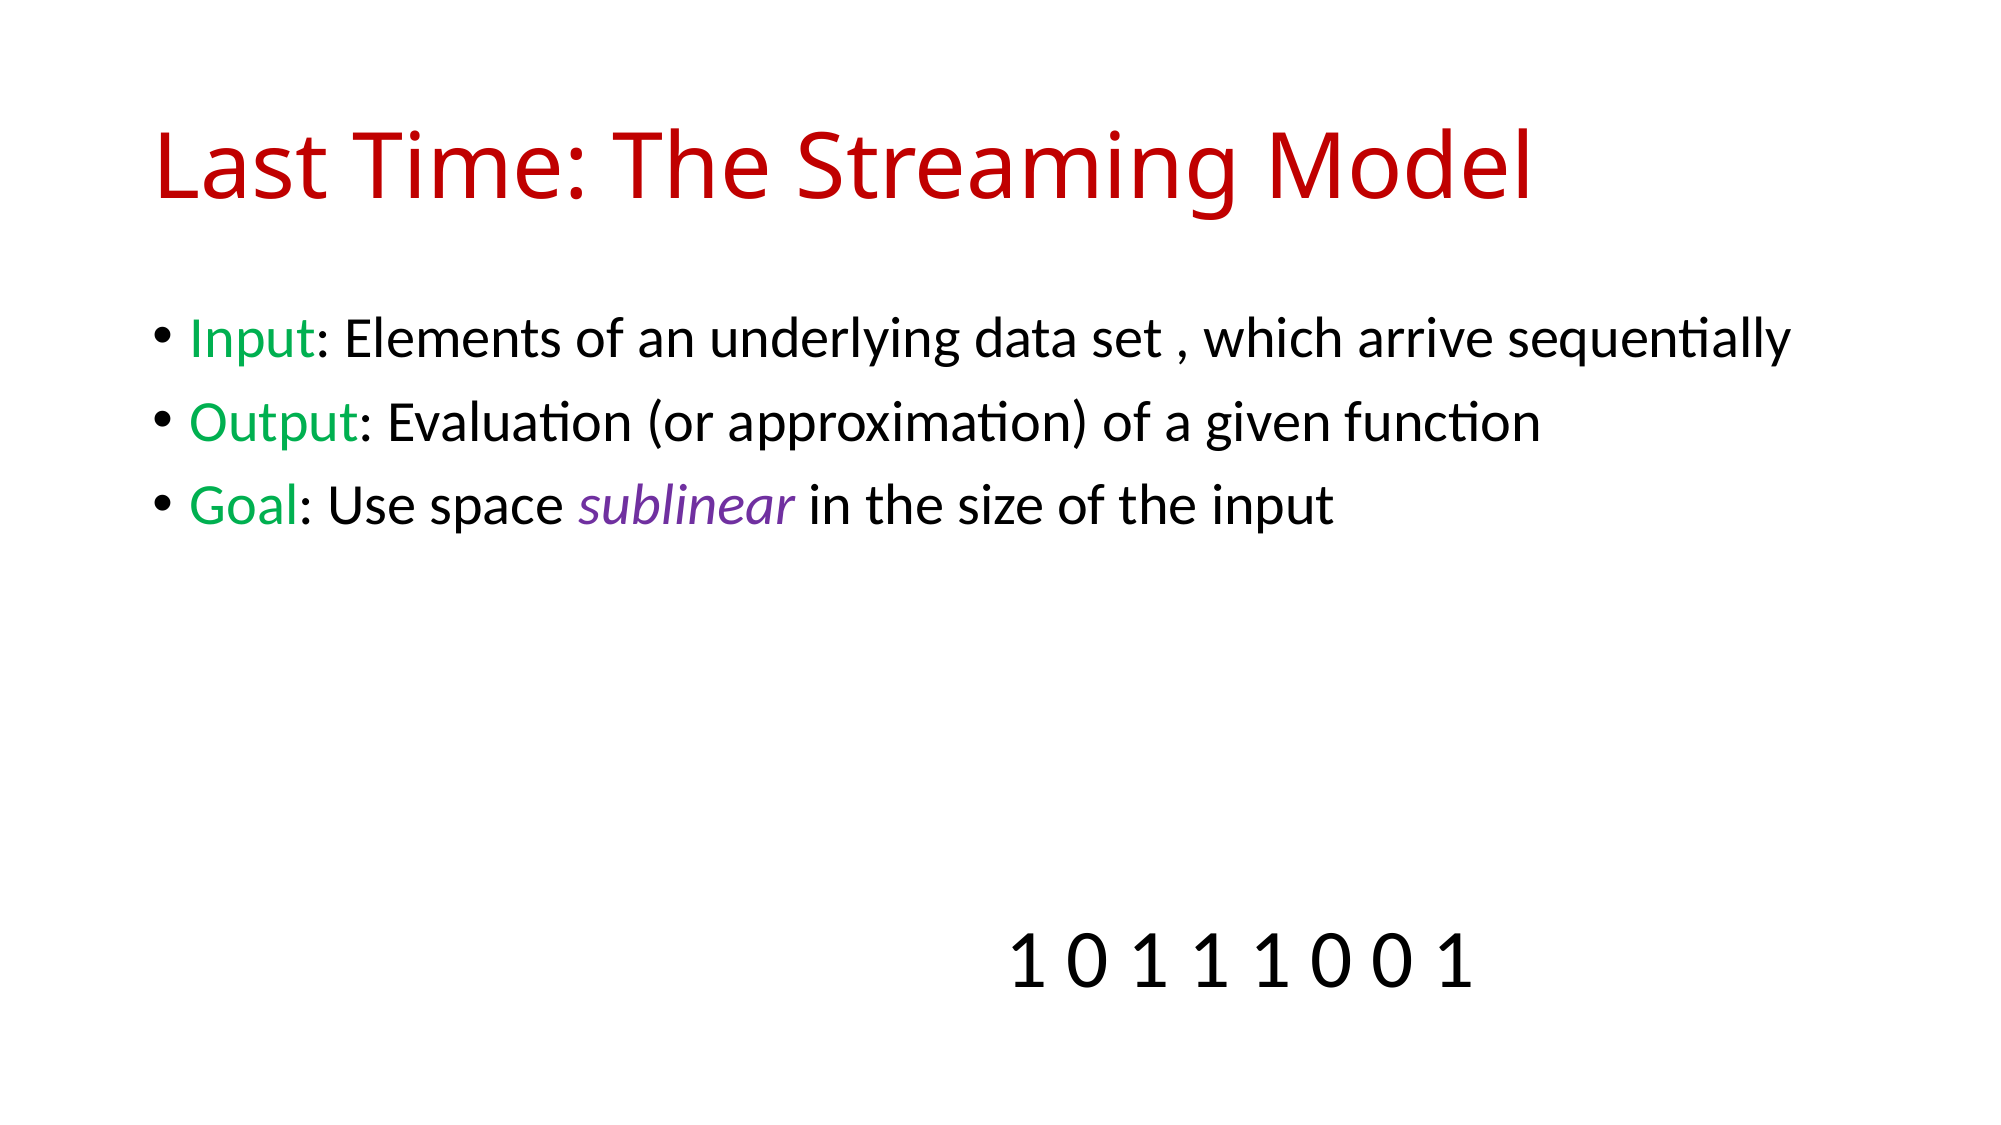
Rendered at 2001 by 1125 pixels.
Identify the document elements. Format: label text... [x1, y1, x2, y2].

text_box 1 0 1 1 1 0 0 1 [990, 897, 1490, 1012]
title Last Time: The Streaming Model [137, 59, 1863, 278]
